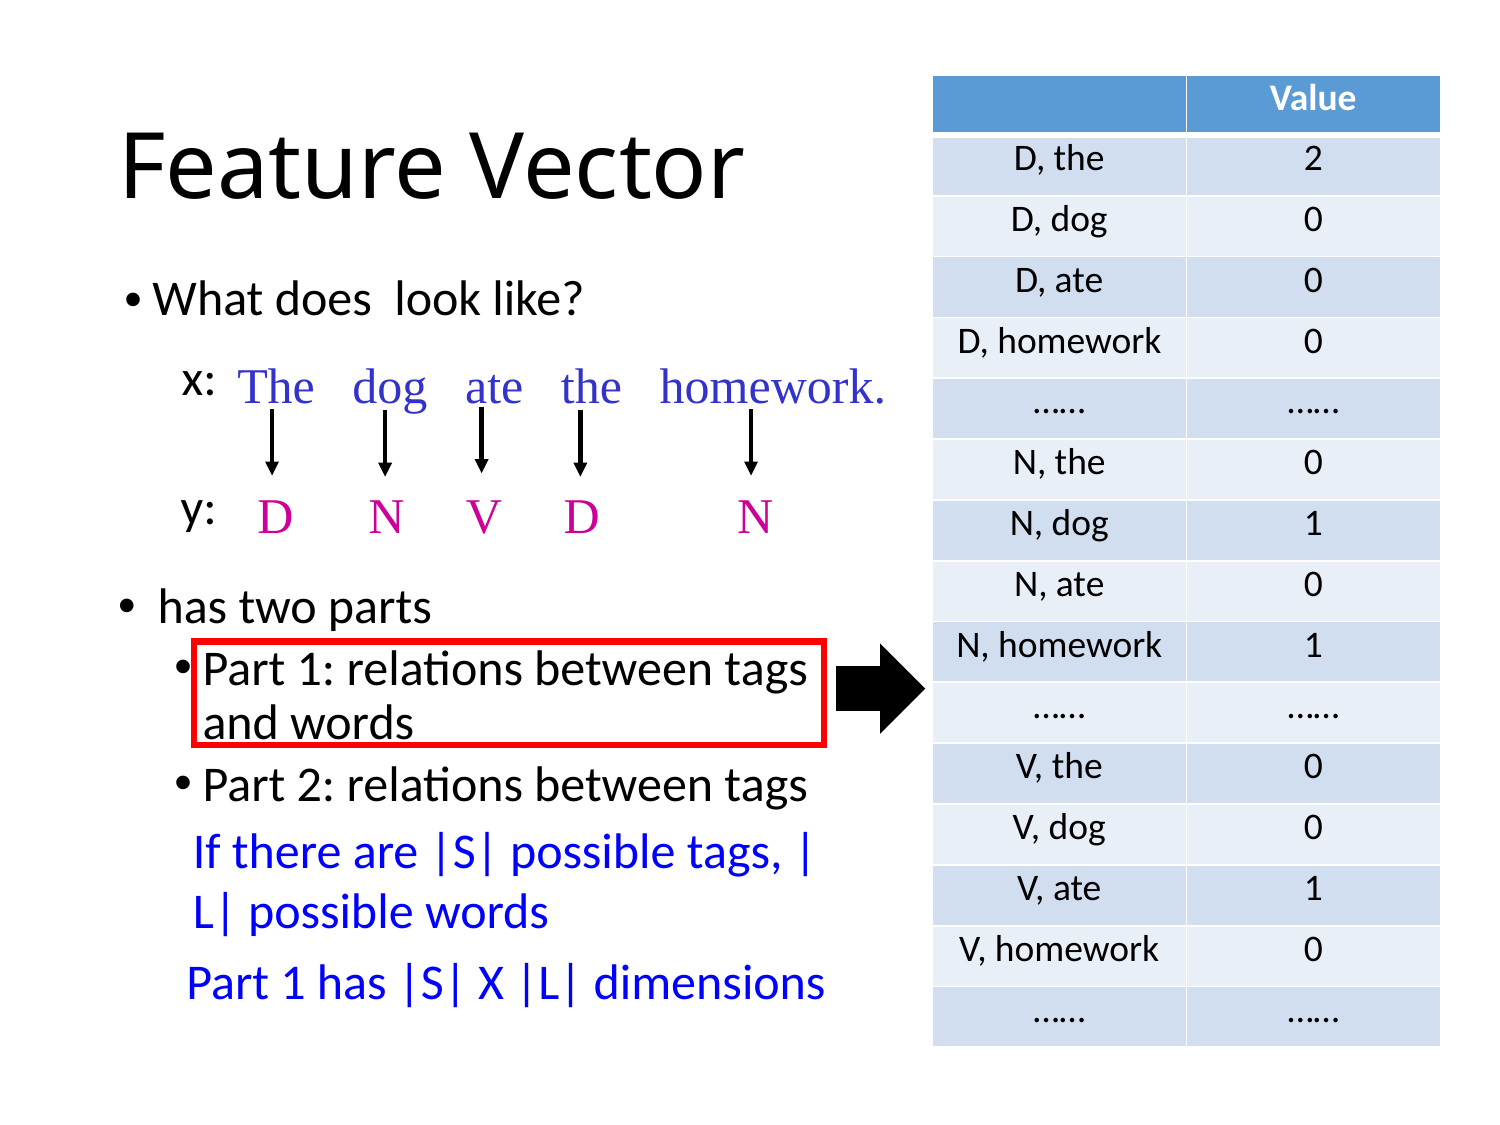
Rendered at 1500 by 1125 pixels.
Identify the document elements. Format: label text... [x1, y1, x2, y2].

text_box [836, 643, 926, 734]
text_box If there are |S| possible tags, |L| possible words [103, 811, 853, 947]
title Feature Vector [103, 59, 1397, 278]
text_box Part 1 has |S| X |L| dimensions [171, 942, 881, 1017]
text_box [134, 338, 911, 552]
text_box [193, 640, 825, 746]
